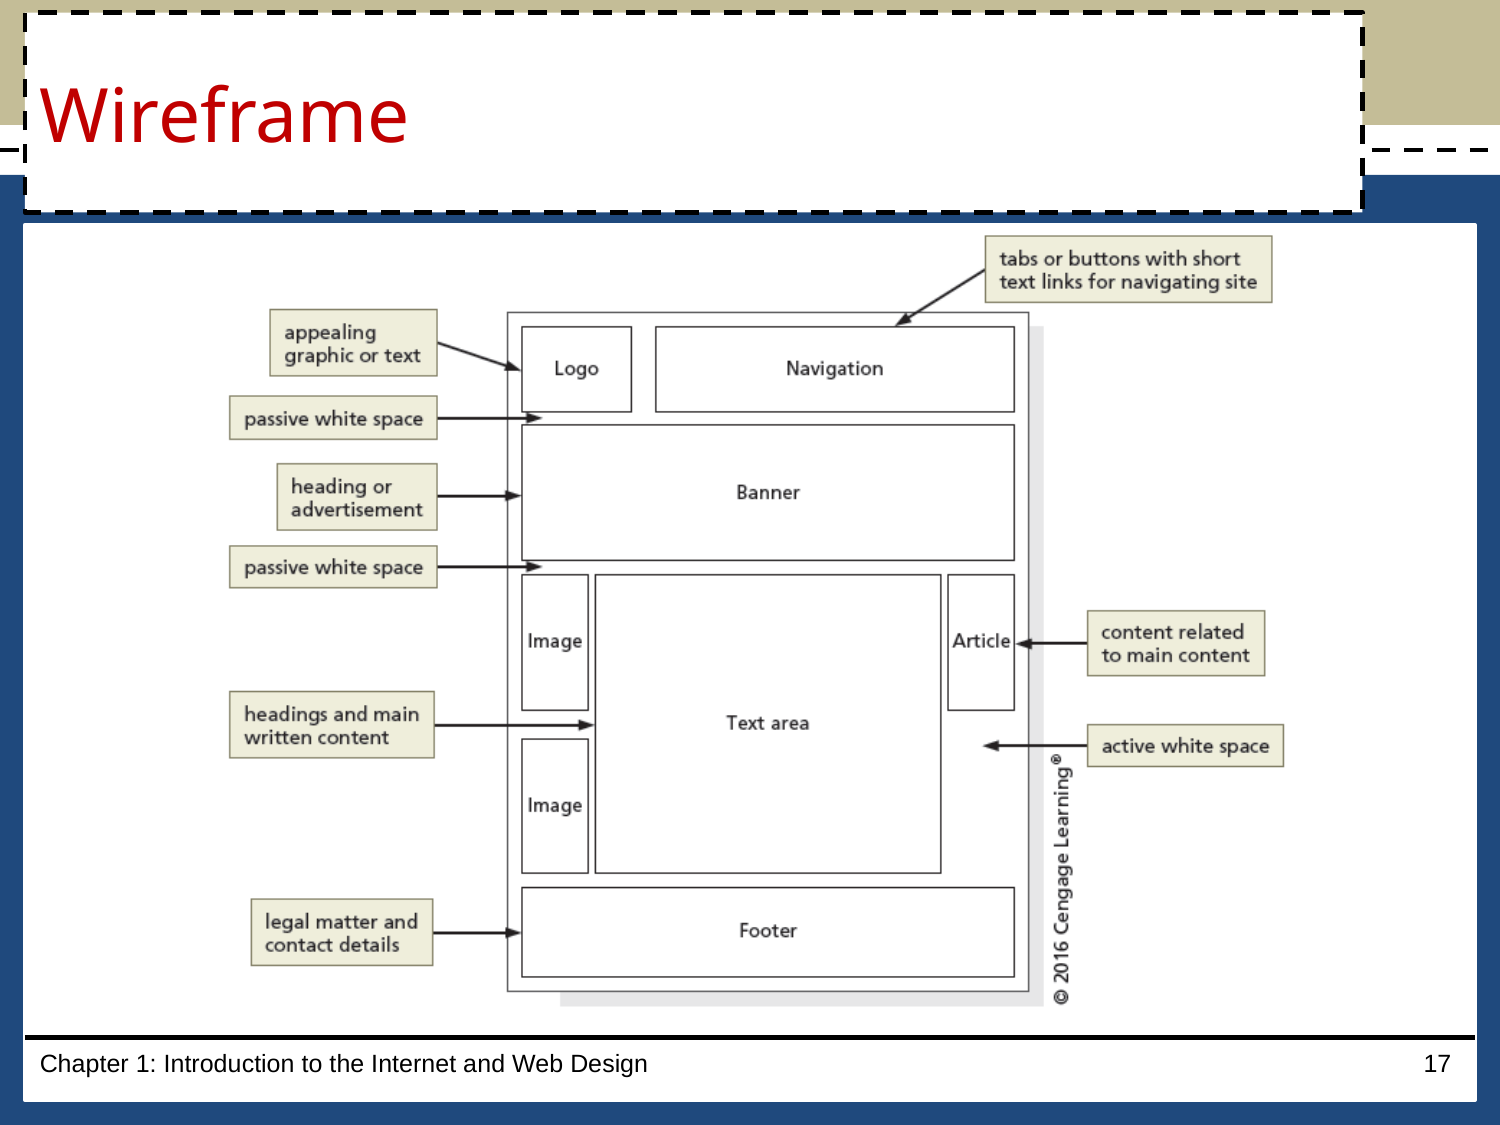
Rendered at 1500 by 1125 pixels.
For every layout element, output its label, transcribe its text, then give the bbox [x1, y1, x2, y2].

footer Chapter 1: Introduction to the Internet and Web Design [24, 1040, 1400, 1100]
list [212, 224, 1293, 1024]
slide_number 17 [1400, 1040, 1475, 1100]
title Wireframe [23, 10, 1365, 215]
